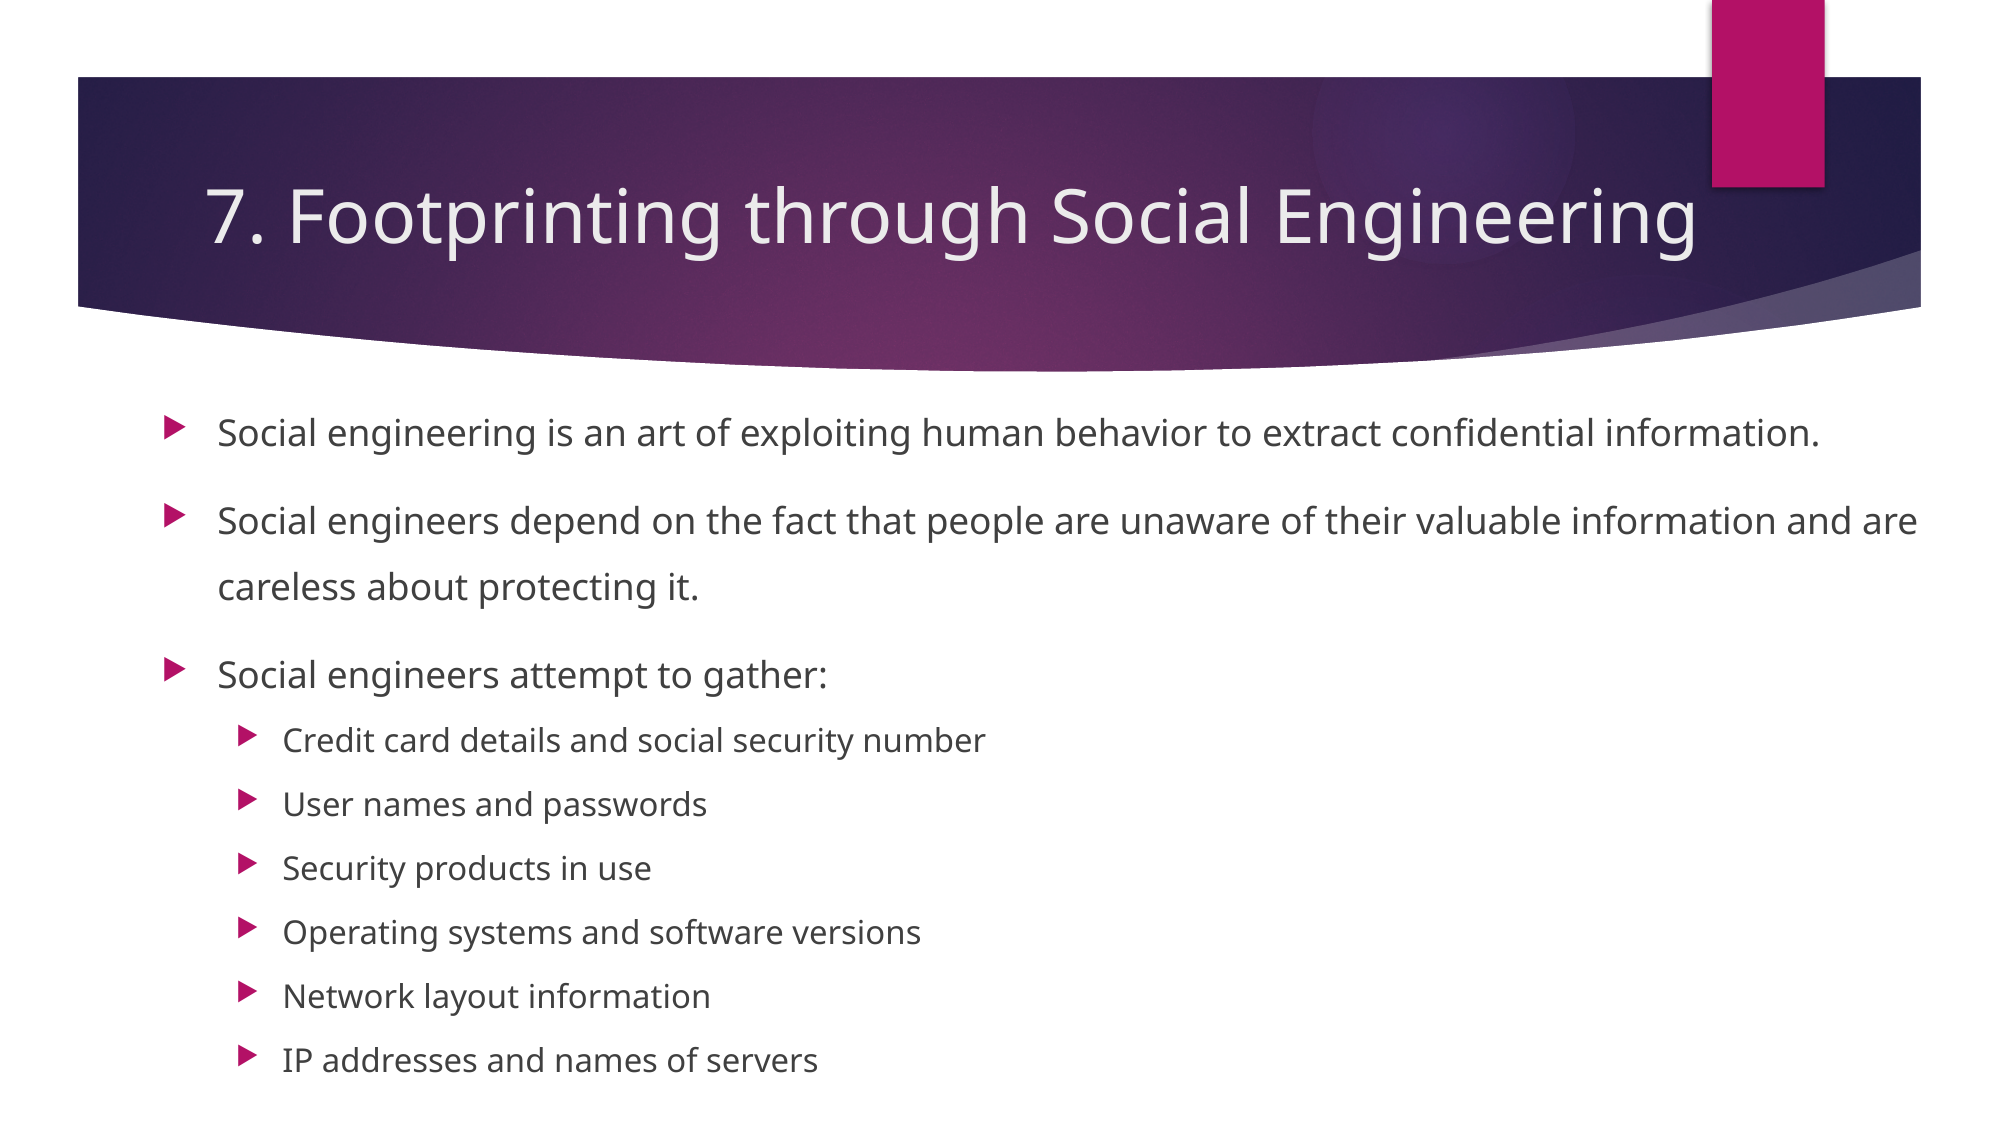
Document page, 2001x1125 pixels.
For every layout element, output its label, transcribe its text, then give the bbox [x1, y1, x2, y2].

list Social engineering is an art of exploiting human behavior to extract confidential information. Social engineers depend on the fact that people are unaware of their valuable information and are careless about protecting it. Social engineers attempt to gather: Credit card details and social security number User names and passwords Security products in use Operating systems and software versions Network layout information IP addresses and names of servers [146, 380, 1949, 1087]
title 7. Footprinting through Social Engineering [189, 159, 1747, 267]
